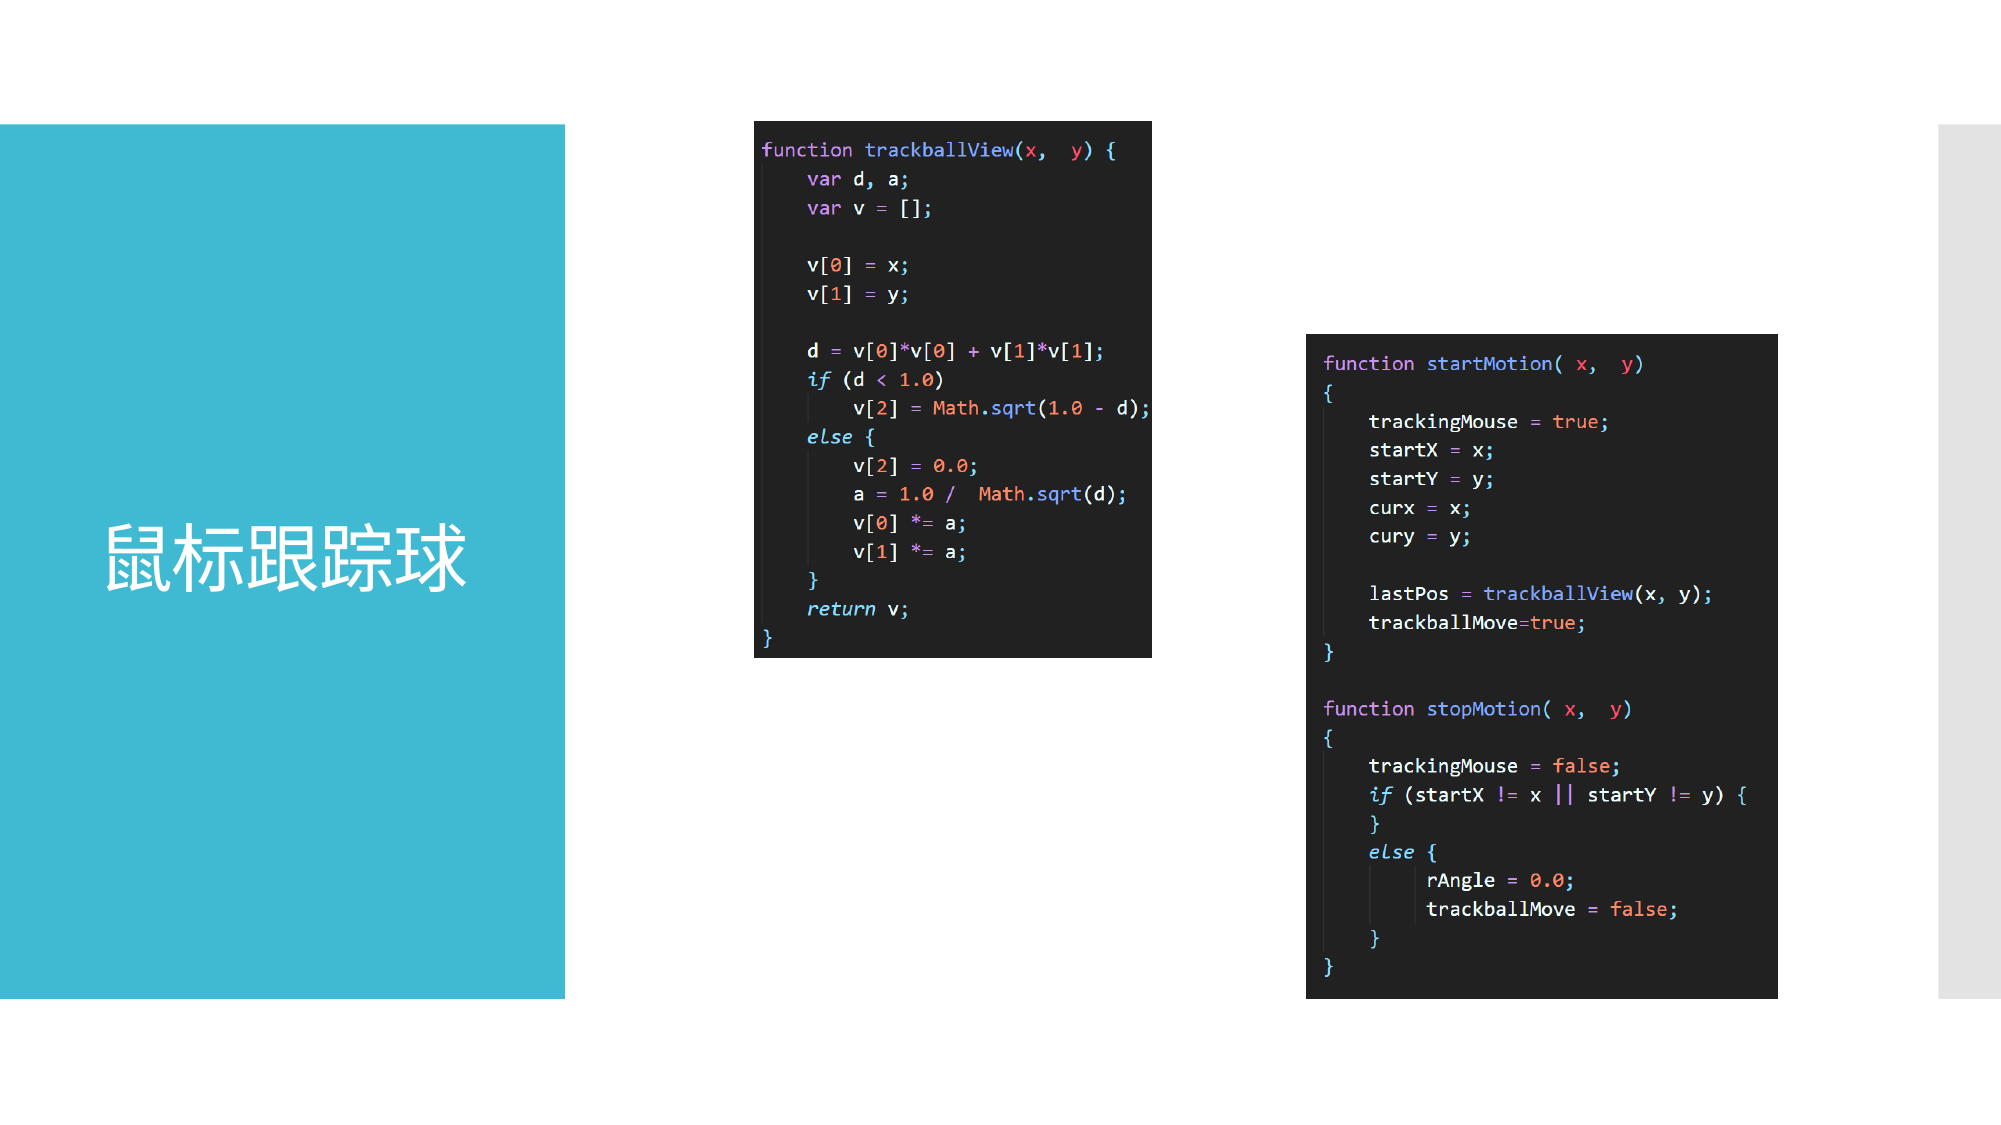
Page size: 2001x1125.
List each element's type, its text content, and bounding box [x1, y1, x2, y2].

picture [1306, 334, 1778, 999]
title 鼠标跟踪球 [41, 184, 525, 940]
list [753, 120, 1152, 659]
